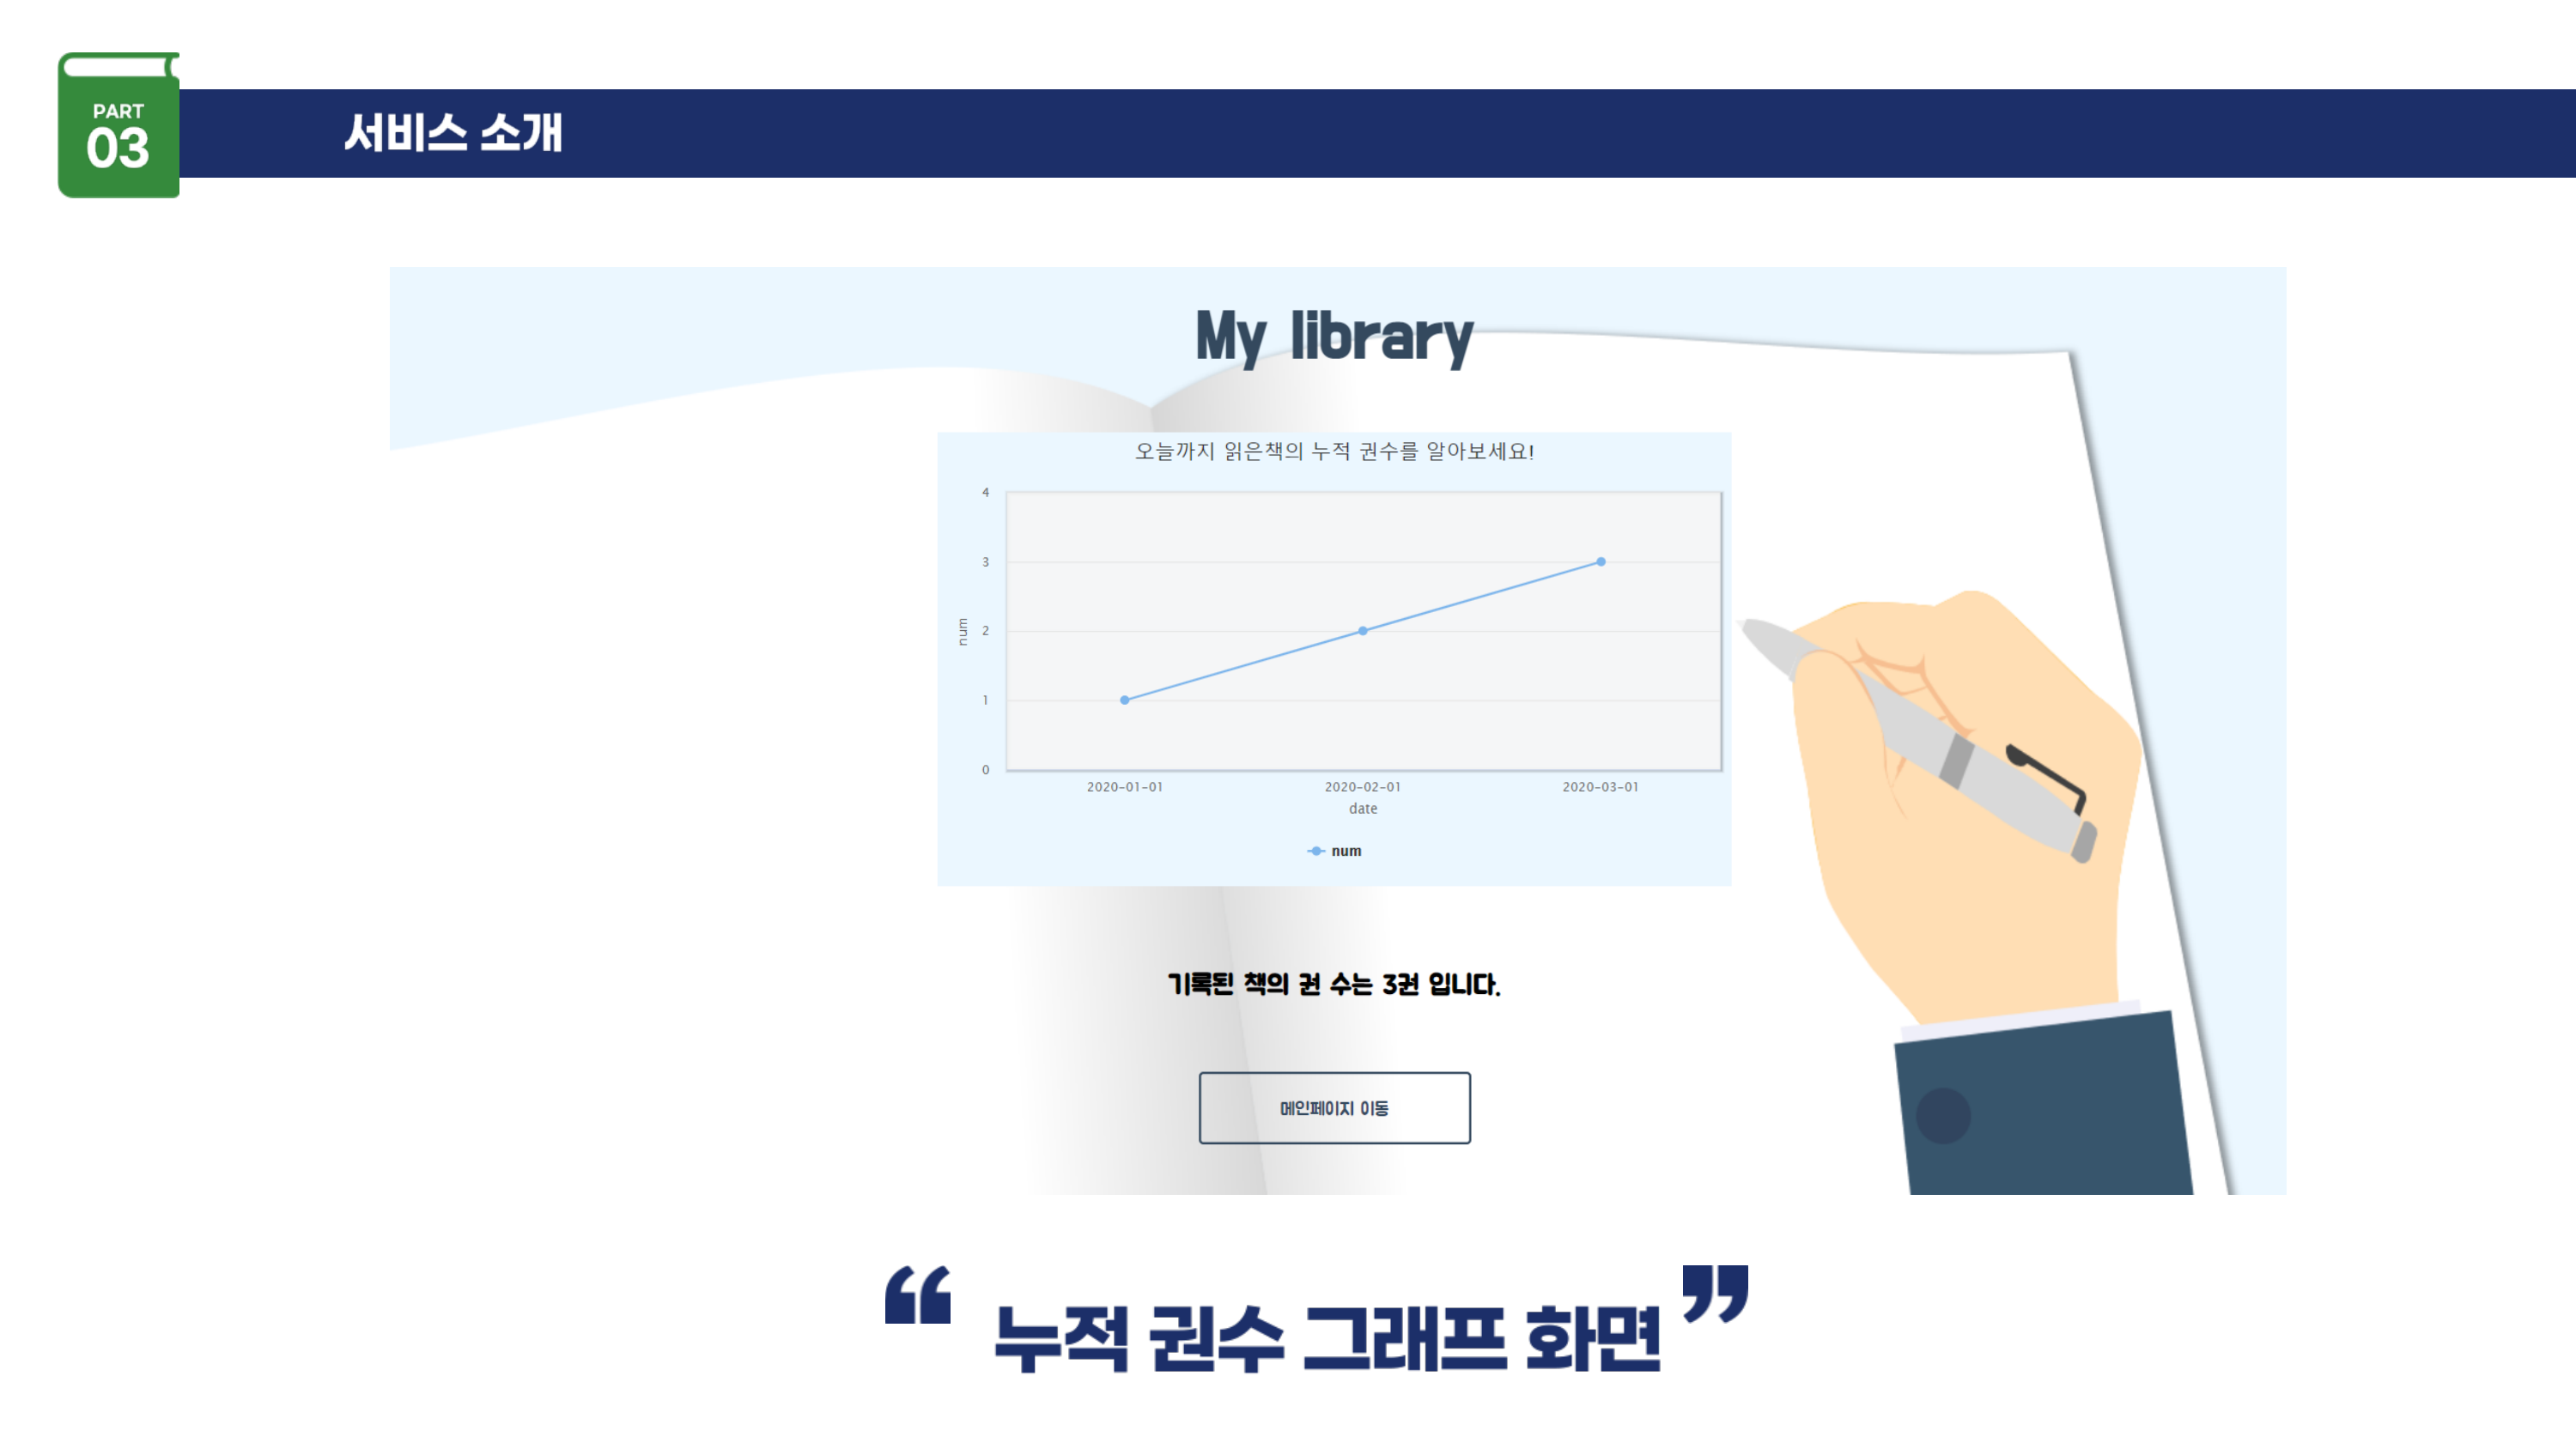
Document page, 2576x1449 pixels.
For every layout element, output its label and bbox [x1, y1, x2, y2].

picture [77, 98, 173, 198]
picture [390, 266, 2287, 1195]
picture [981, 1282, 1706, 1419]
text_box [885, 1264, 951, 1325]
text_box [1683, 1264, 1748, 1325]
picture [192, 99, 588, 179]
text_box [58, 52, 179, 198]
text_box [184, 89, 2576, 178]
